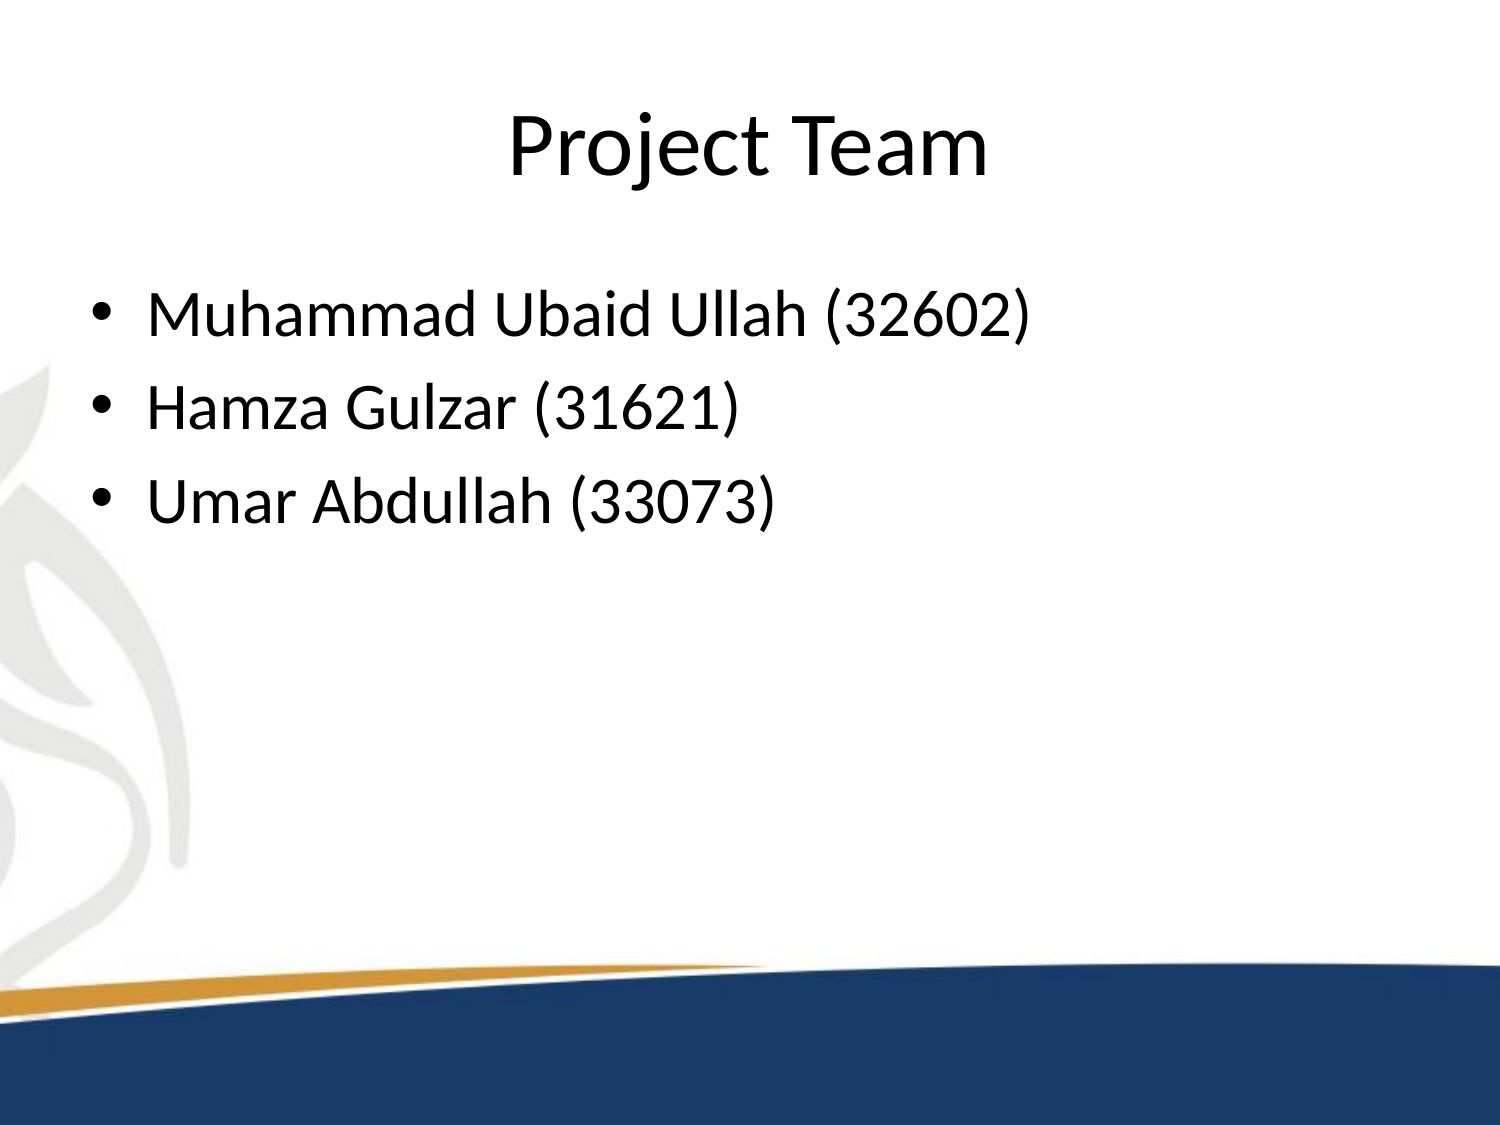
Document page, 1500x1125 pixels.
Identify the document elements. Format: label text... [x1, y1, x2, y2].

list Muhammad Ubaid Ullah (32602) Hamza Gulzar (31621) Umar Abdullah (33073) [75, 262, 1425, 1005]
title Project Team [75, 45, 1425, 233]
picture [0, 0, 1500, 1125]
